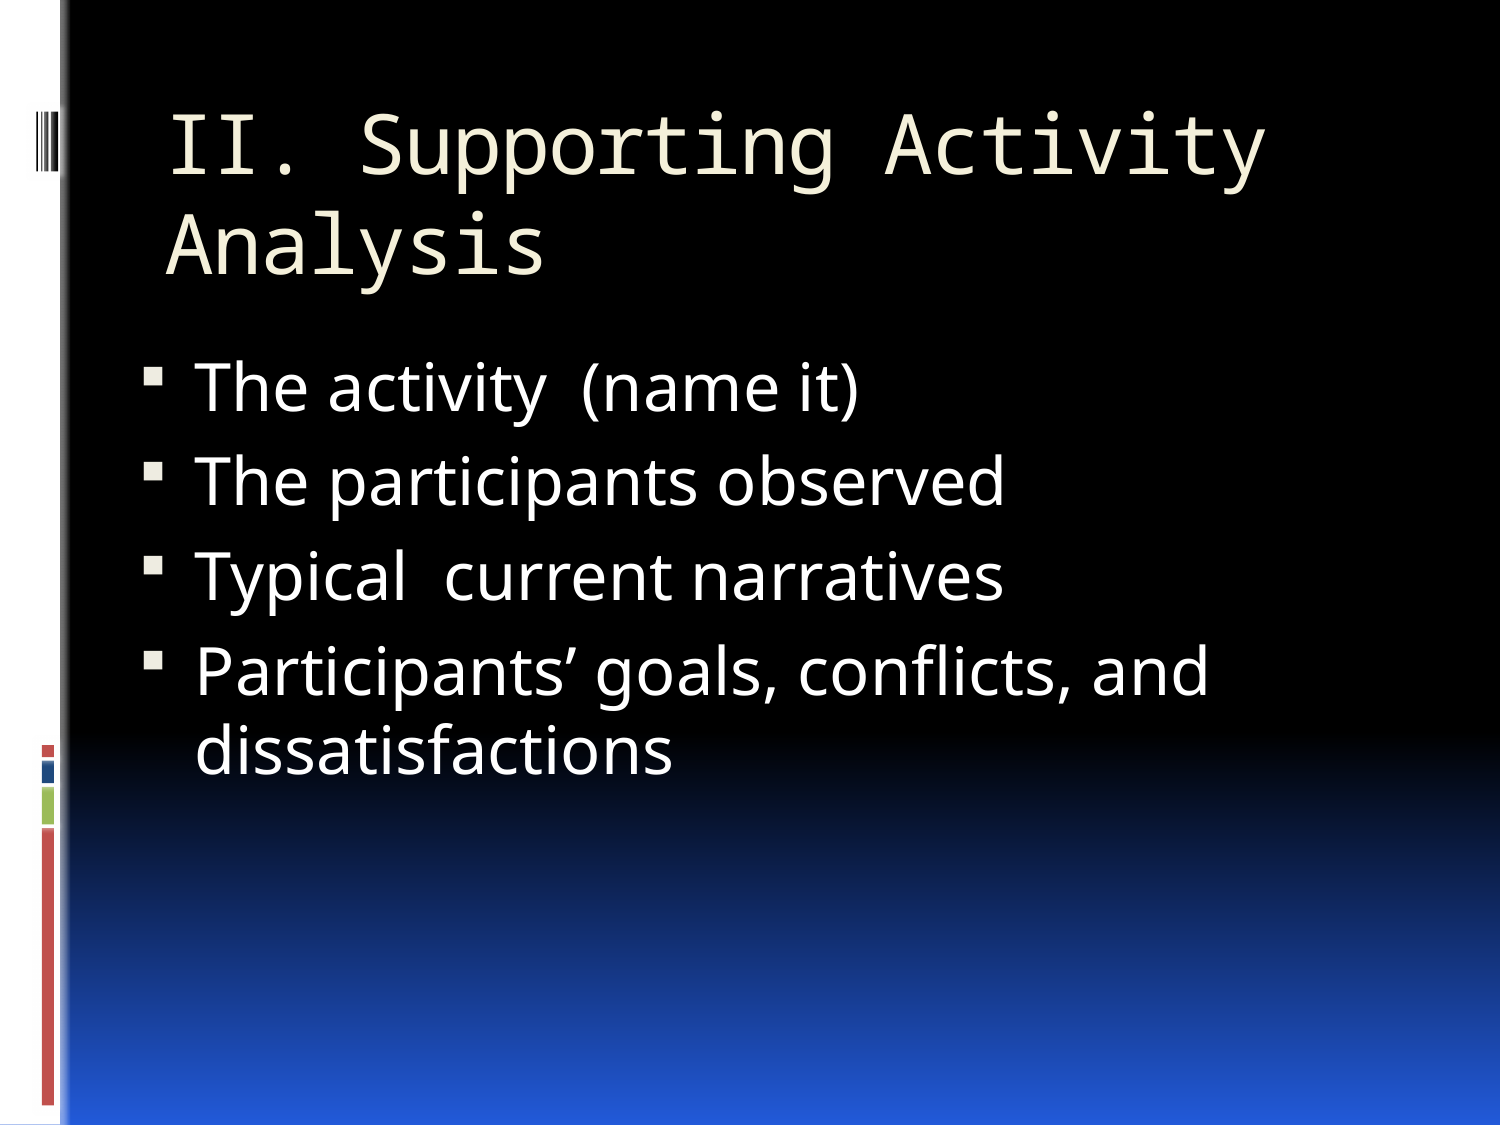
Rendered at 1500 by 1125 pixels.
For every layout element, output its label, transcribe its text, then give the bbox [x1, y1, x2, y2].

title II. Supporting Activity Analysis [150, 83, 1425, 234]
list The activity (name it) The participants observed Typical current narratives Participants’ goals, conflicts, and dissatisfactions [112, 337, 1388, 1000]
